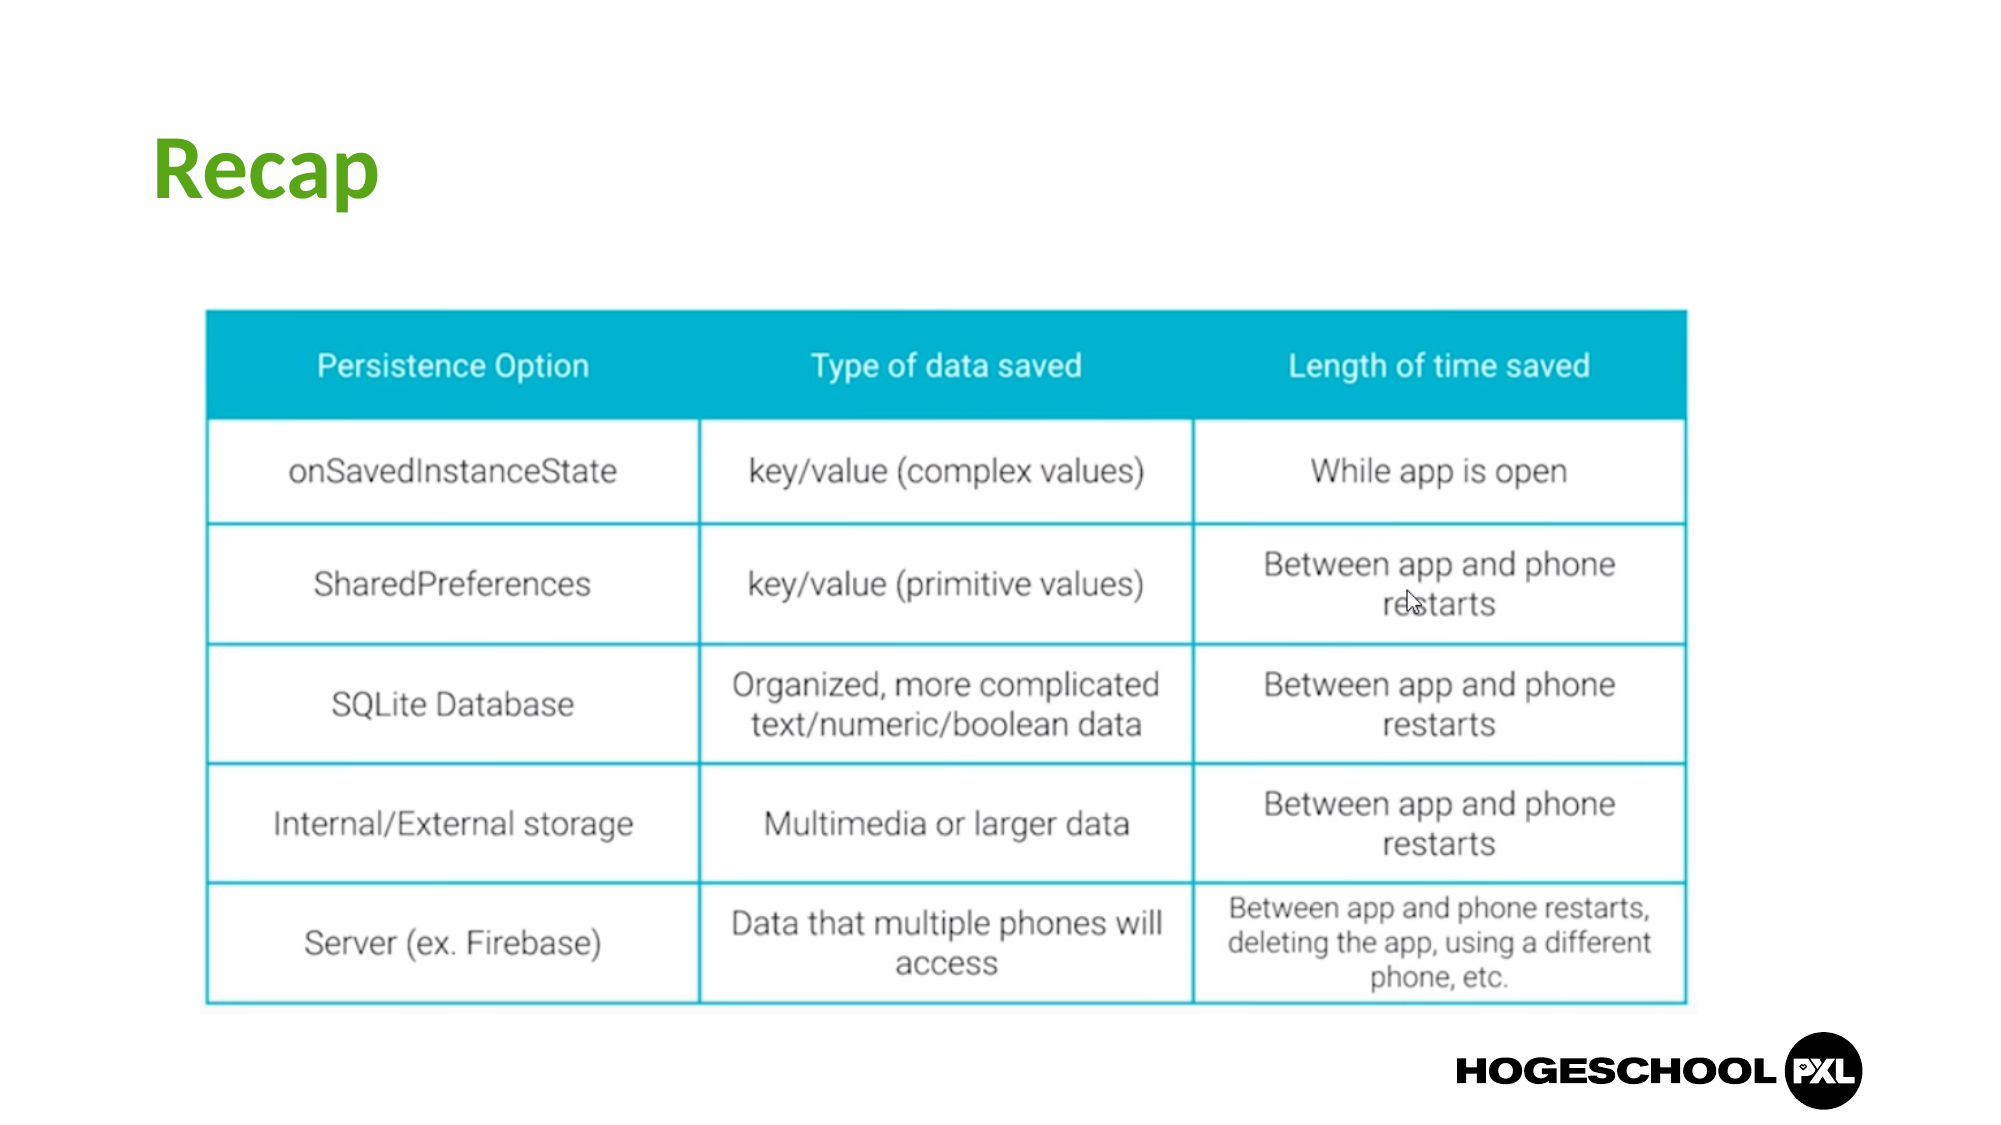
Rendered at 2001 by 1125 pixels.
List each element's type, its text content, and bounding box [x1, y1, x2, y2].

title Recap [137, 59, 1863, 278]
picture [200, 299, 1698, 1014]
